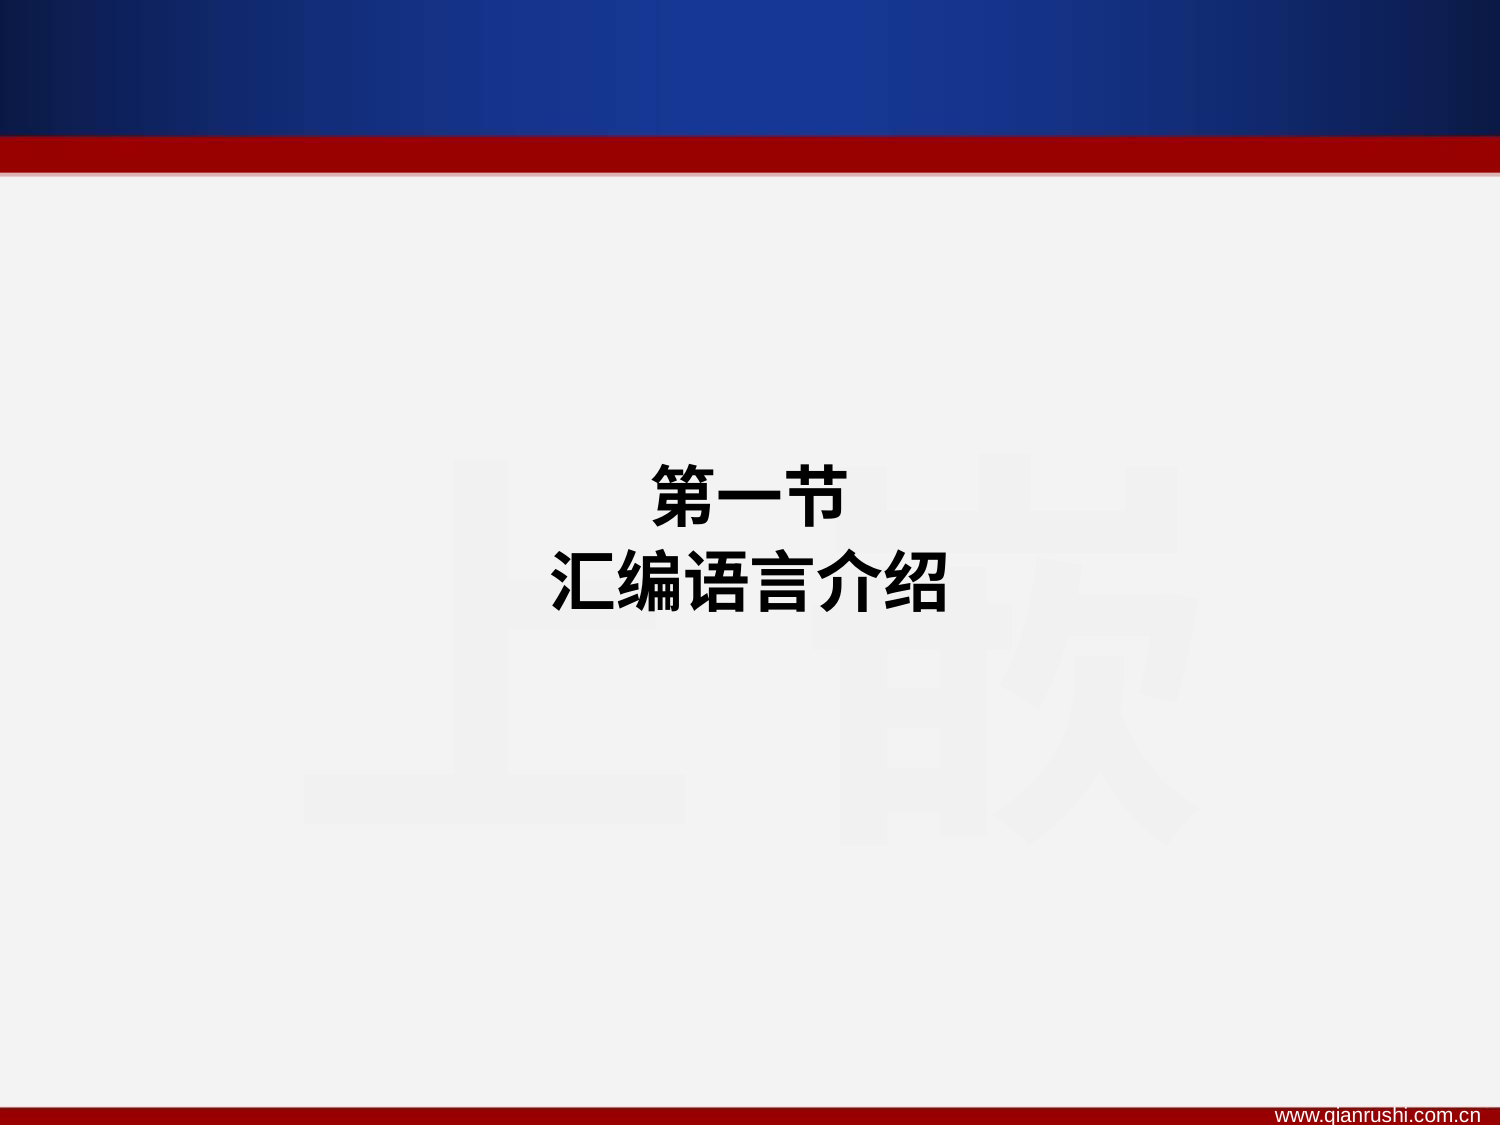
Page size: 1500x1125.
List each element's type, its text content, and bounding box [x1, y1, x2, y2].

text_box 第一节 汇编语言介绍 [0, 456, 1500, 547]
picture [0, 0, 1500, 172]
picture [0, 1106, 1500, 1125]
